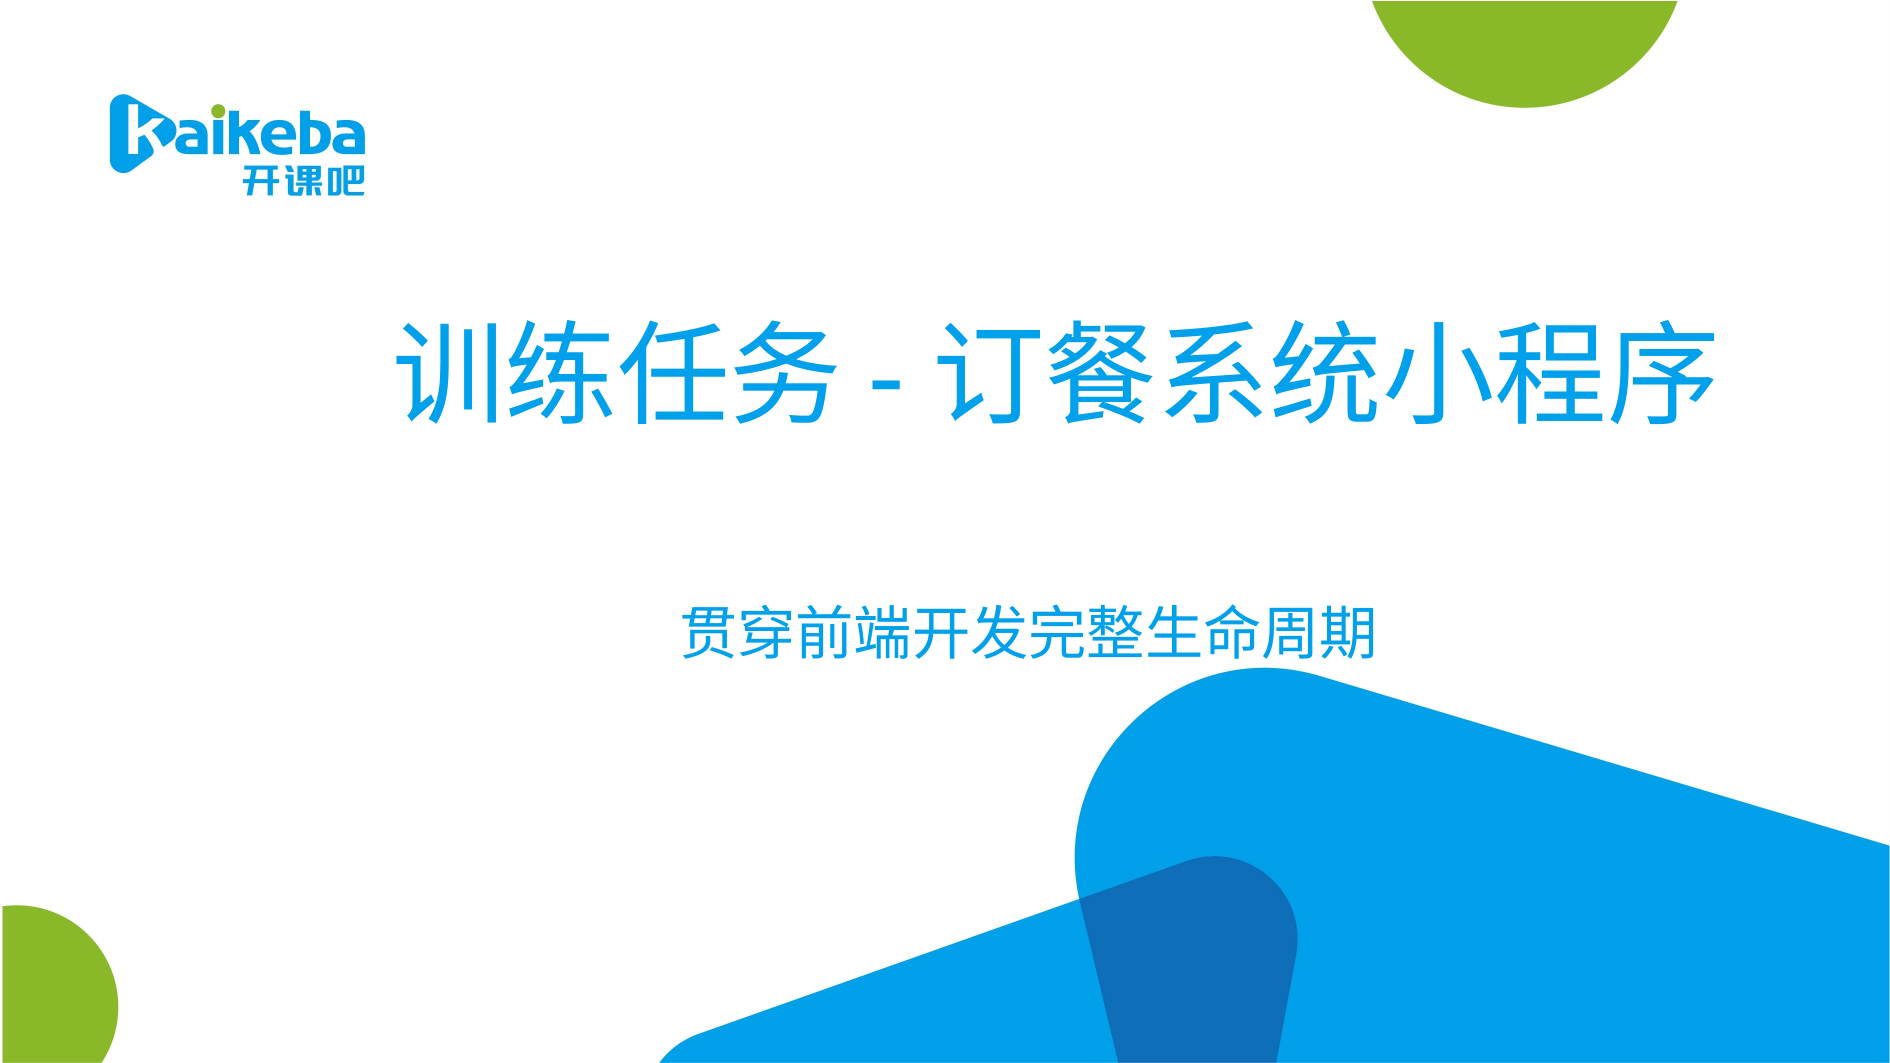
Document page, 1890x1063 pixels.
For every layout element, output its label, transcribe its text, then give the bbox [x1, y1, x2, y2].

text_box 贯穿前端开发完整生命周期 [236, 588, 1821, 674]
text_box 训练任务-订餐系统小程序 [377, 295, 1794, 446]
picture [0, 0, 1890, 1063]
picture [1080, 857, 1297, 1063]
